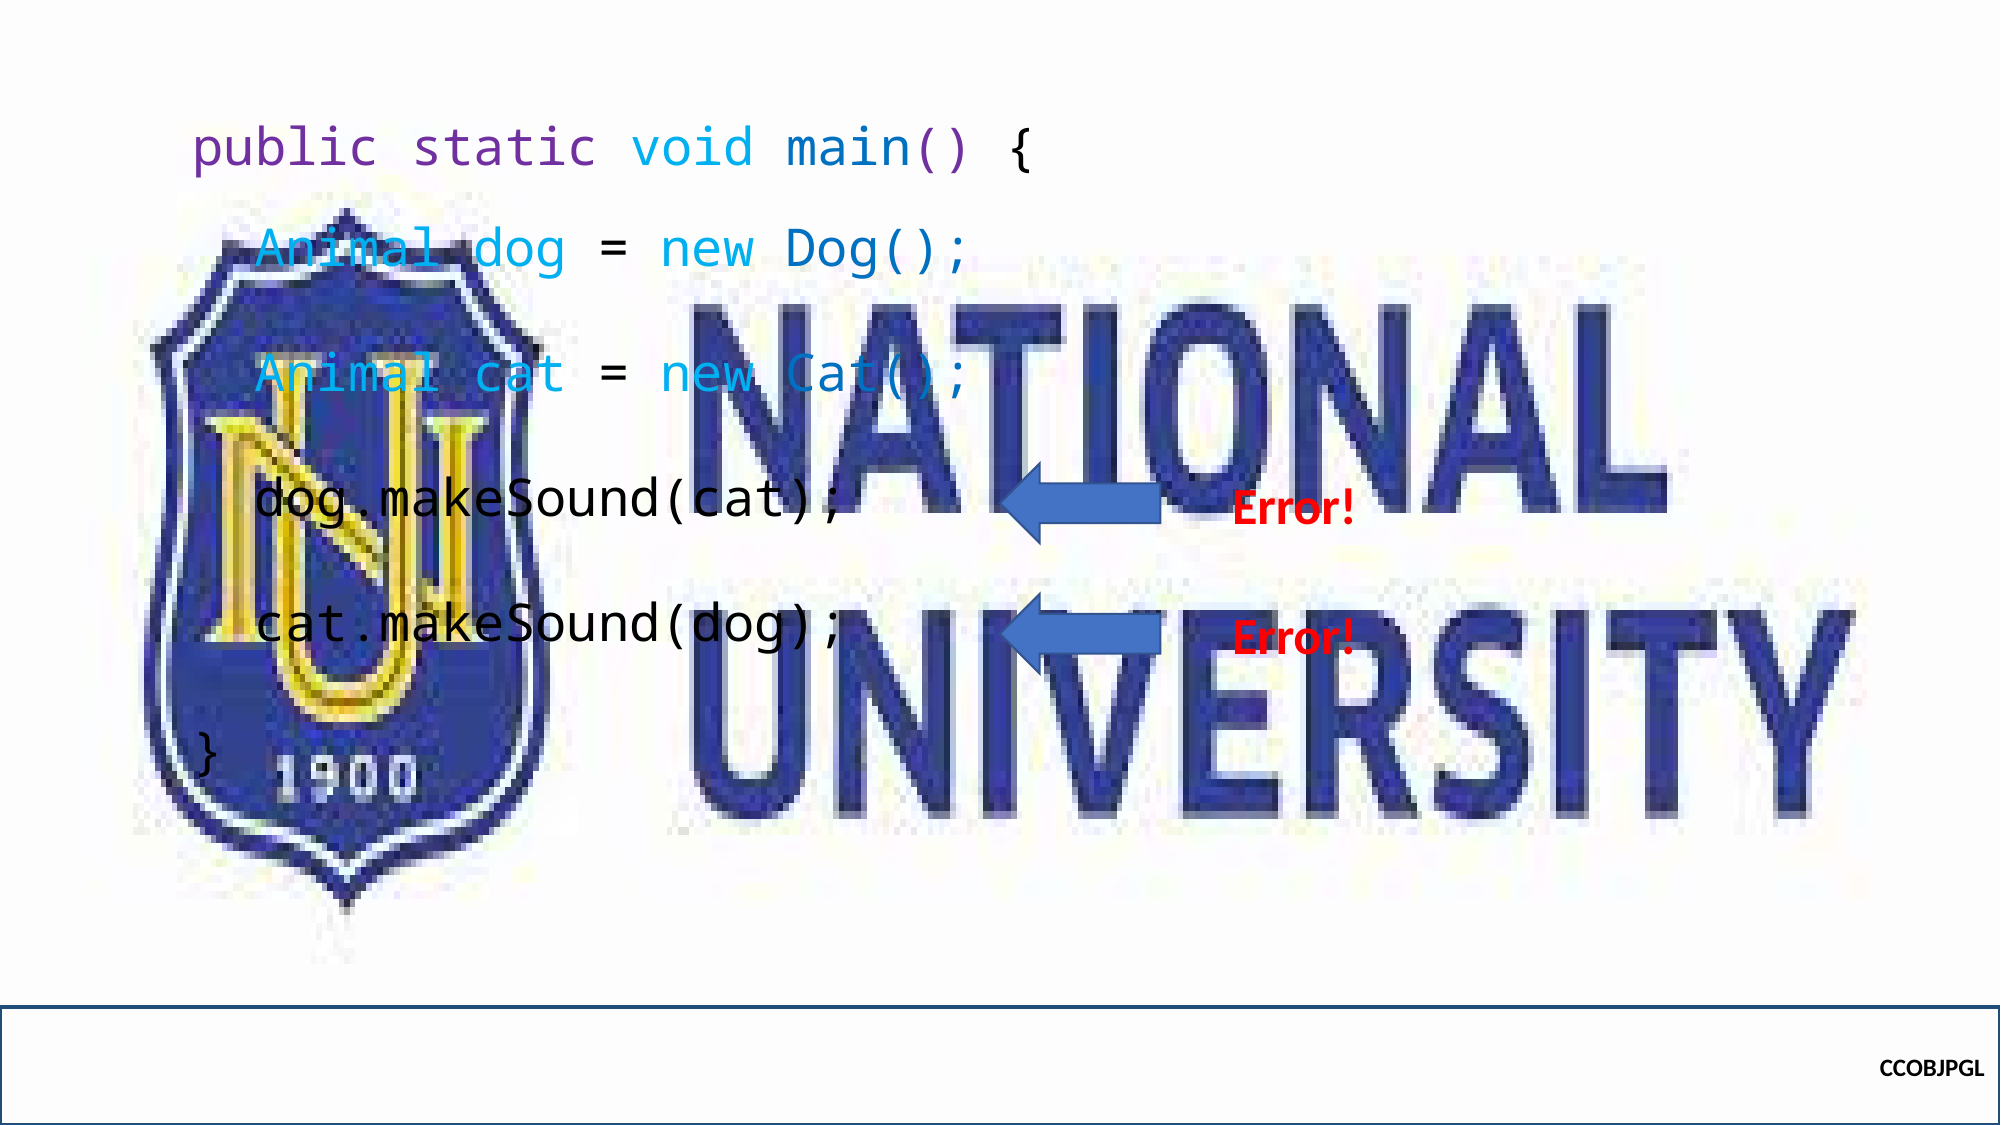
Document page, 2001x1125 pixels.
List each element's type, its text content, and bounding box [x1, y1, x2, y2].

text_box [998, 591, 1162, 676]
footer CCOBJPGL [0, 1007, 2000, 1125]
text_box Animal dog = new Dog(); Animal cat = new Cat(); dog.makeSound(cat); cat.makeSound(dog); [239, 206, 1306, 722]
picture [0, 0, 2000, 1007]
text_box Error! [1217, 464, 1686, 542]
text_box } [177, 710, 240, 788]
text_box [998, 461, 1162, 546]
text_box Error! [1217, 595, 1686, 673]
text_box public static void main() { [177, 106, 1504, 184]
